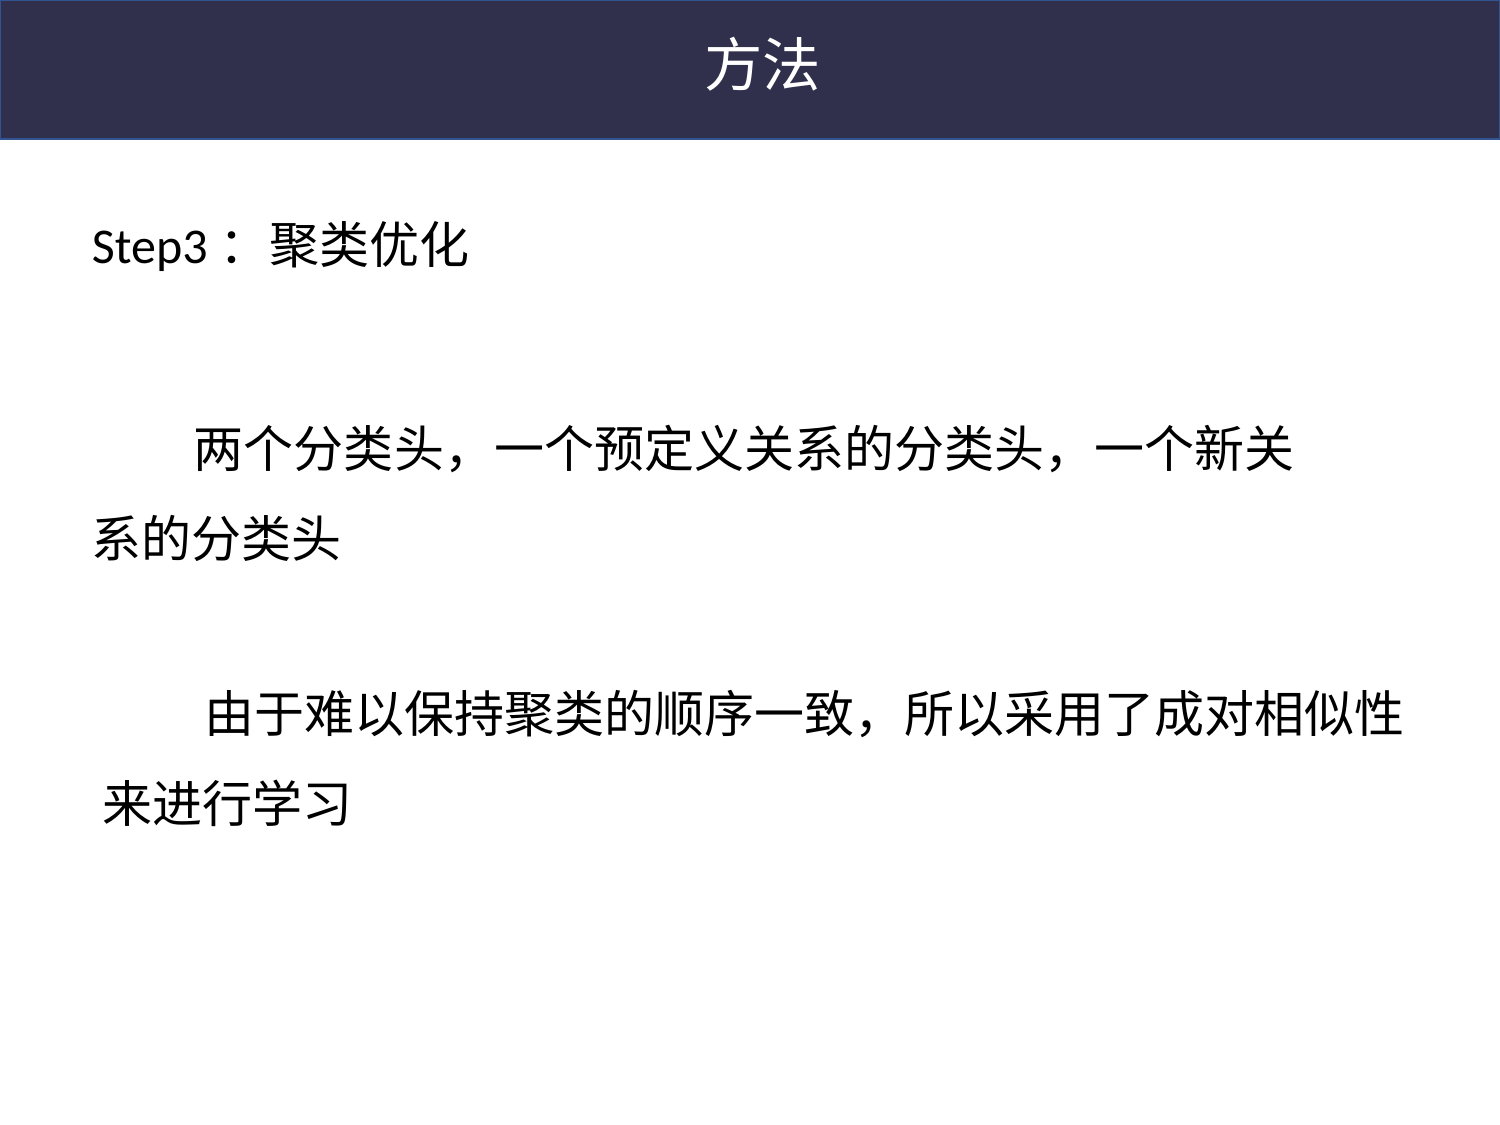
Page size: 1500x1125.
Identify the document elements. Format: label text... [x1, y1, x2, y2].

text_box 方法 [77, 21, 1449, 106]
text_box [0, 0, 1500, 140]
text_box 两个分类头，一个预定义关系的分类头，一个新关系的分类头 [77, 380, 1325, 576]
text_box Step3：聚类优化 [77, 205, 753, 281]
text_box 由于难以保持聚类的顺序一致，所以采用了成对相似性来进行学习 [87, 644, 1449, 840]
